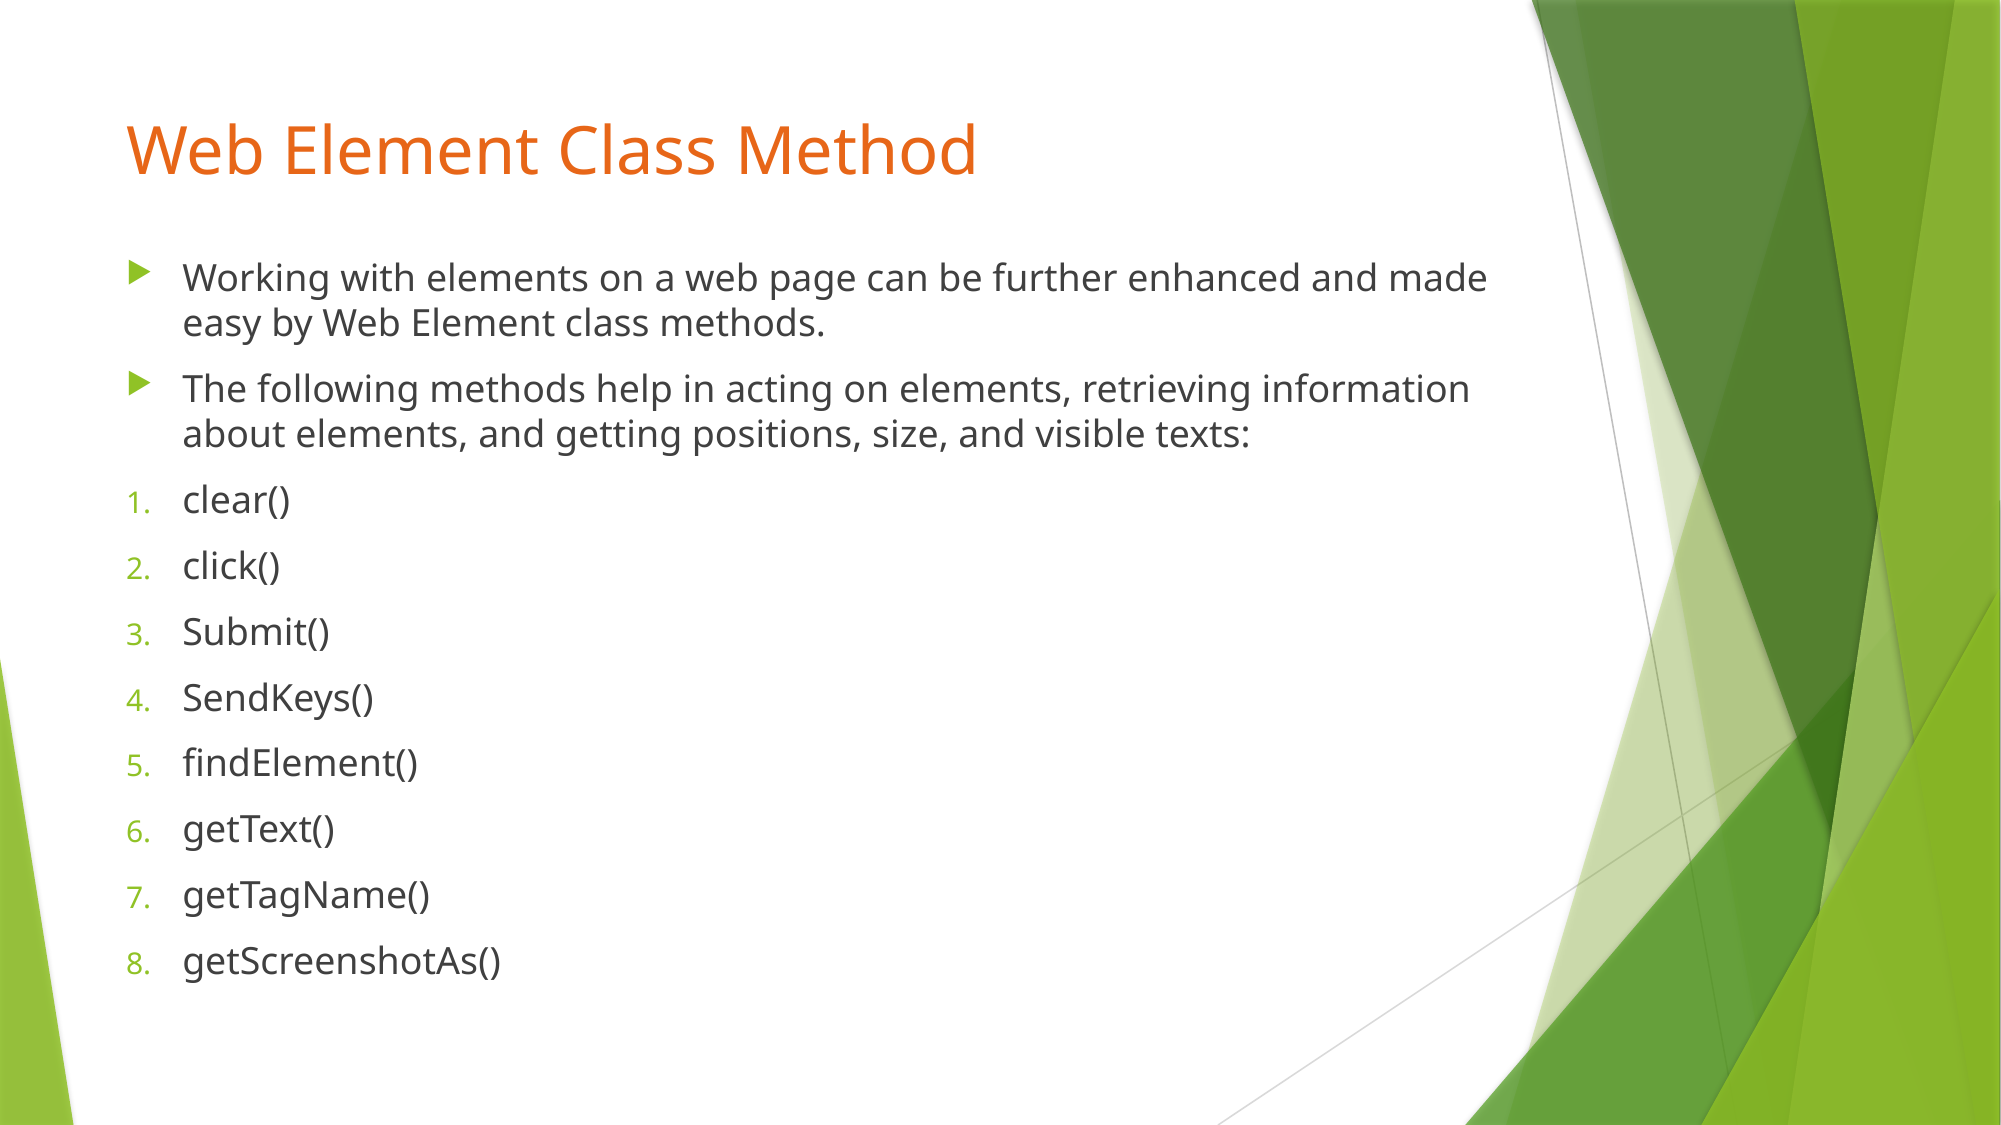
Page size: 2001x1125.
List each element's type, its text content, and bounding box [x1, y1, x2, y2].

title Web Element Class Method [111, 99, 1522, 246]
list Working with elements on a web page can be further enhanced and made easy by Web Element class methods. The following methods help in acting on elements, retrieving information about elements, and getting positions, size, and visible texts: clear() click() Submit() SendKeys() findElement() getText() getTagName() getScreenshotAs() [111, 246, 1522, 992]
